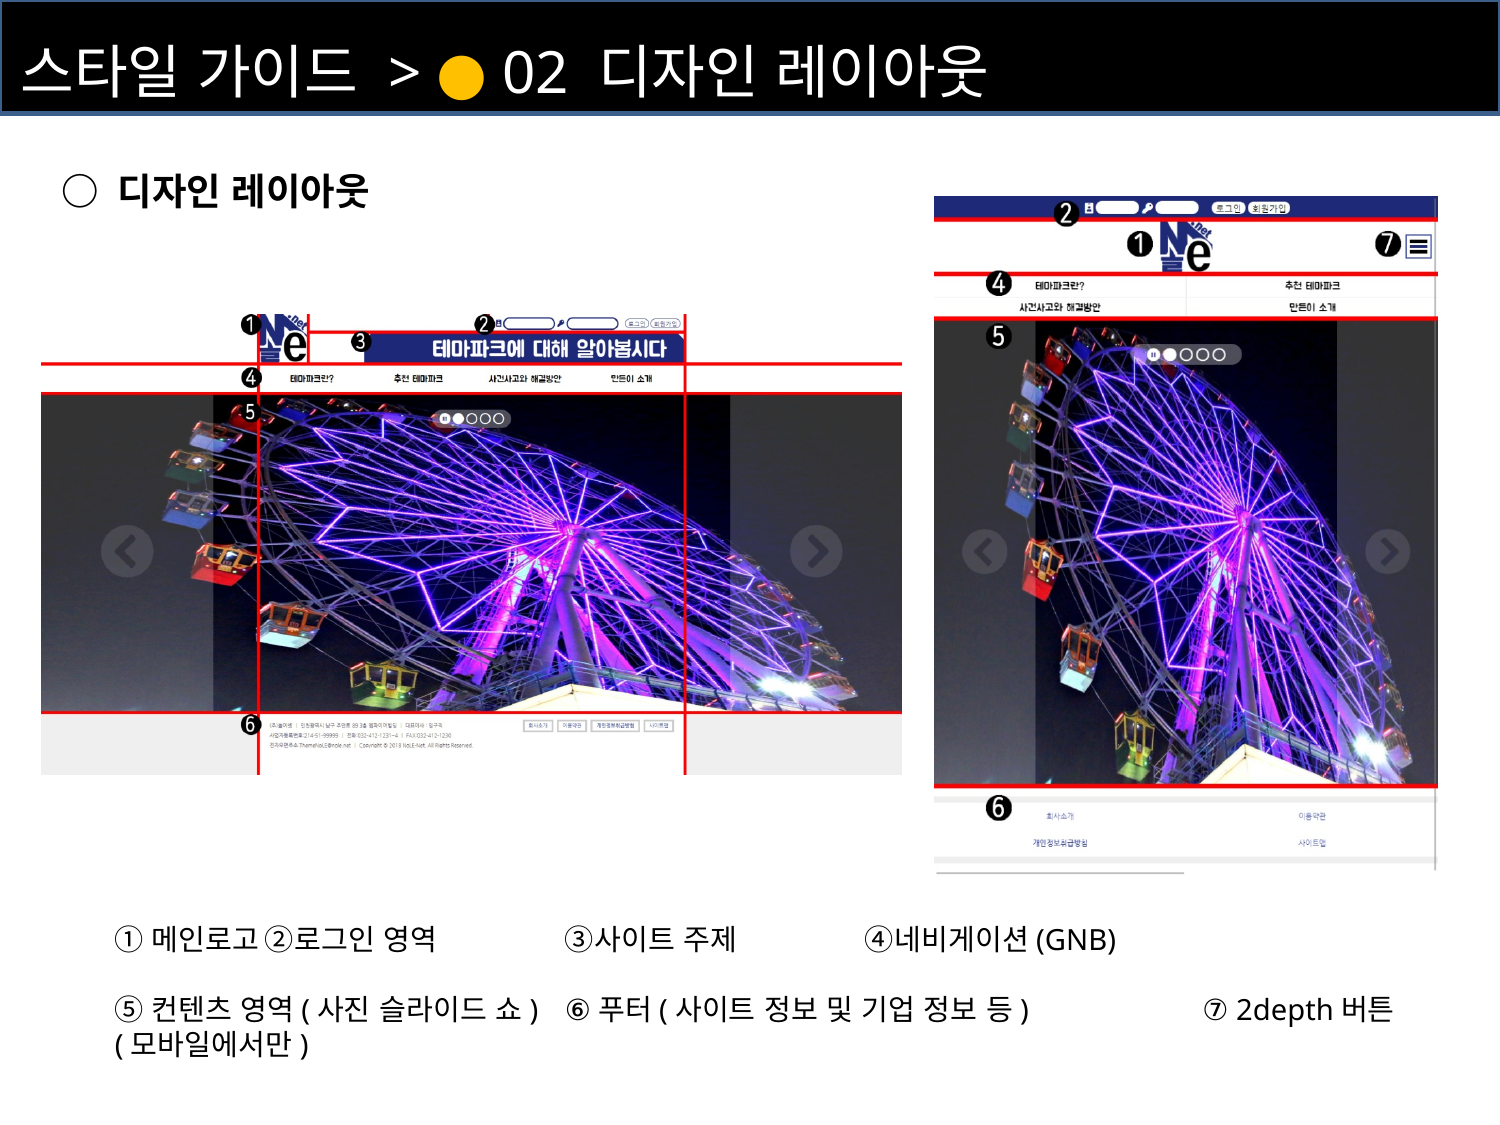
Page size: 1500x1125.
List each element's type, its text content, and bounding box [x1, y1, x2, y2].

picture [934, 195, 1438, 876]
text_box 스타일 가이드 > ● 02 디자인 레이아웃 [5, 27, 1329, 113]
text_box ①메인로고 ②로그인 영역 ③사이트 주제 ④네비게이션(GNB) ⑤컨텐츠 영역(사진 슬라이드 쇼) ⑥푸터(사이트 정보 및 기업 정보 등) ⑦ 2depth버튼(모바일에서만) [100, 913, 1424, 1069]
picture [40, 314, 902, 775]
text_box ○ 디자인 레이아웃 [46, 160, 385, 221]
text_box [0, 0, 1500, 116]
